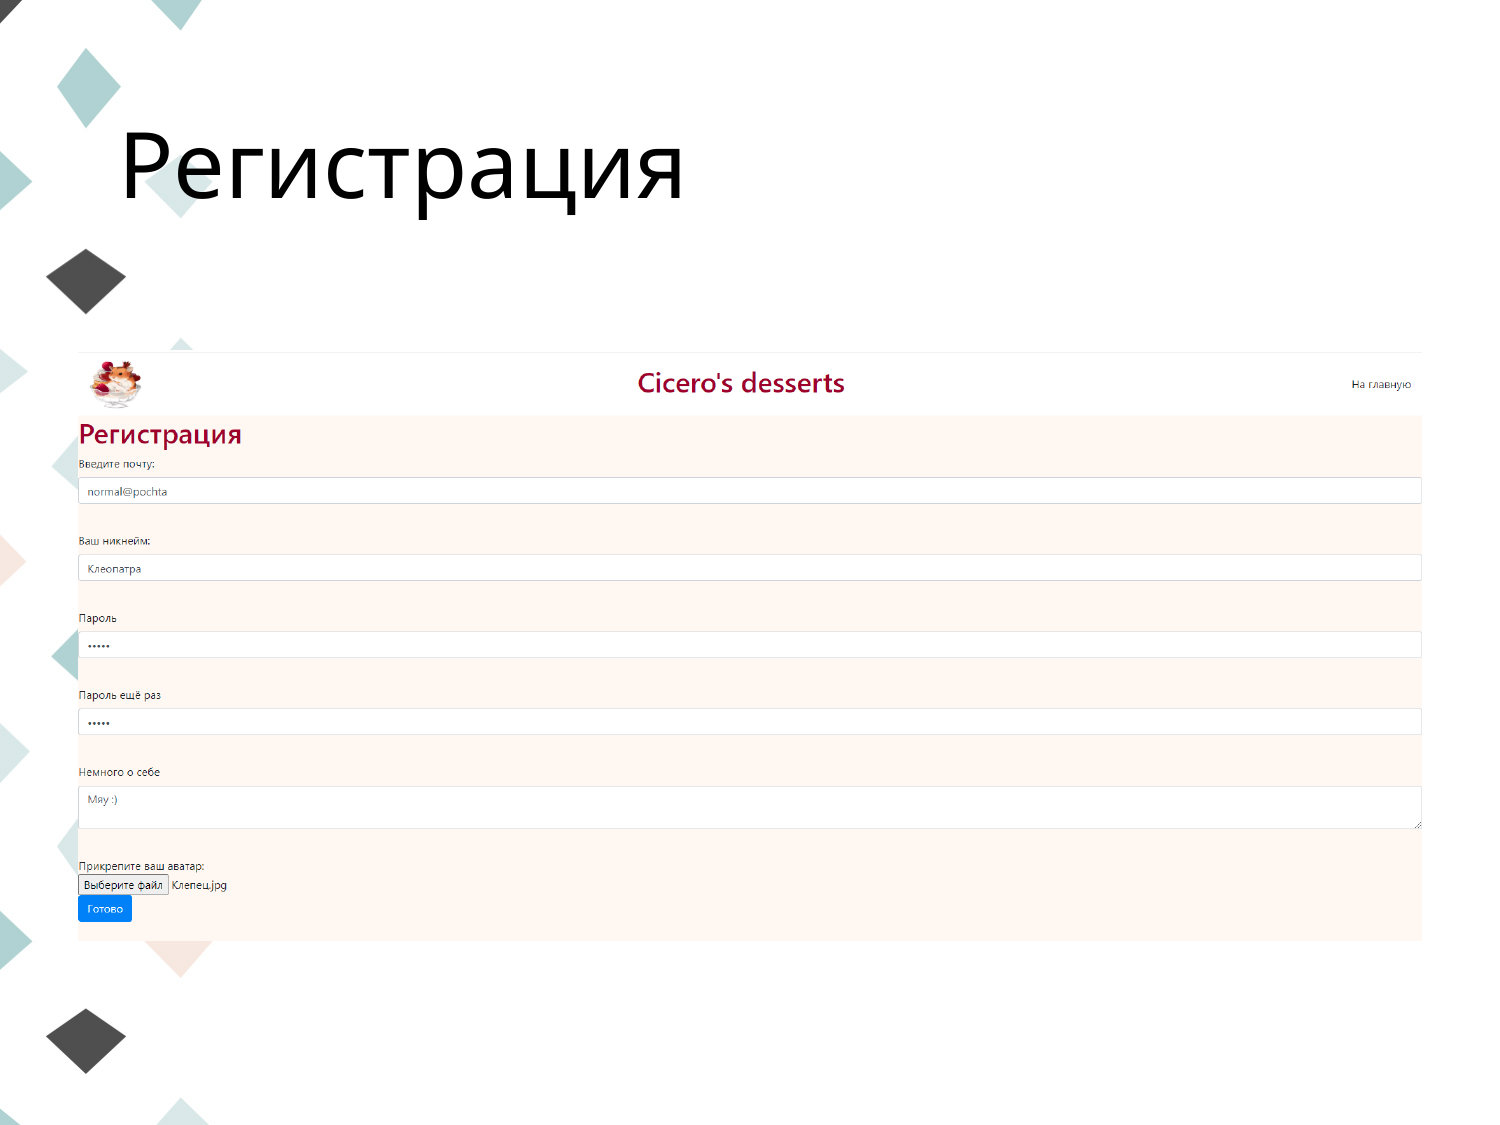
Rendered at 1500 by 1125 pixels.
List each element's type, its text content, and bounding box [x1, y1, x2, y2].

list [78, 350, 1422, 941]
picture [0, 0, 1500, 1125]
title Регистрация [103, 59, 1397, 278]
